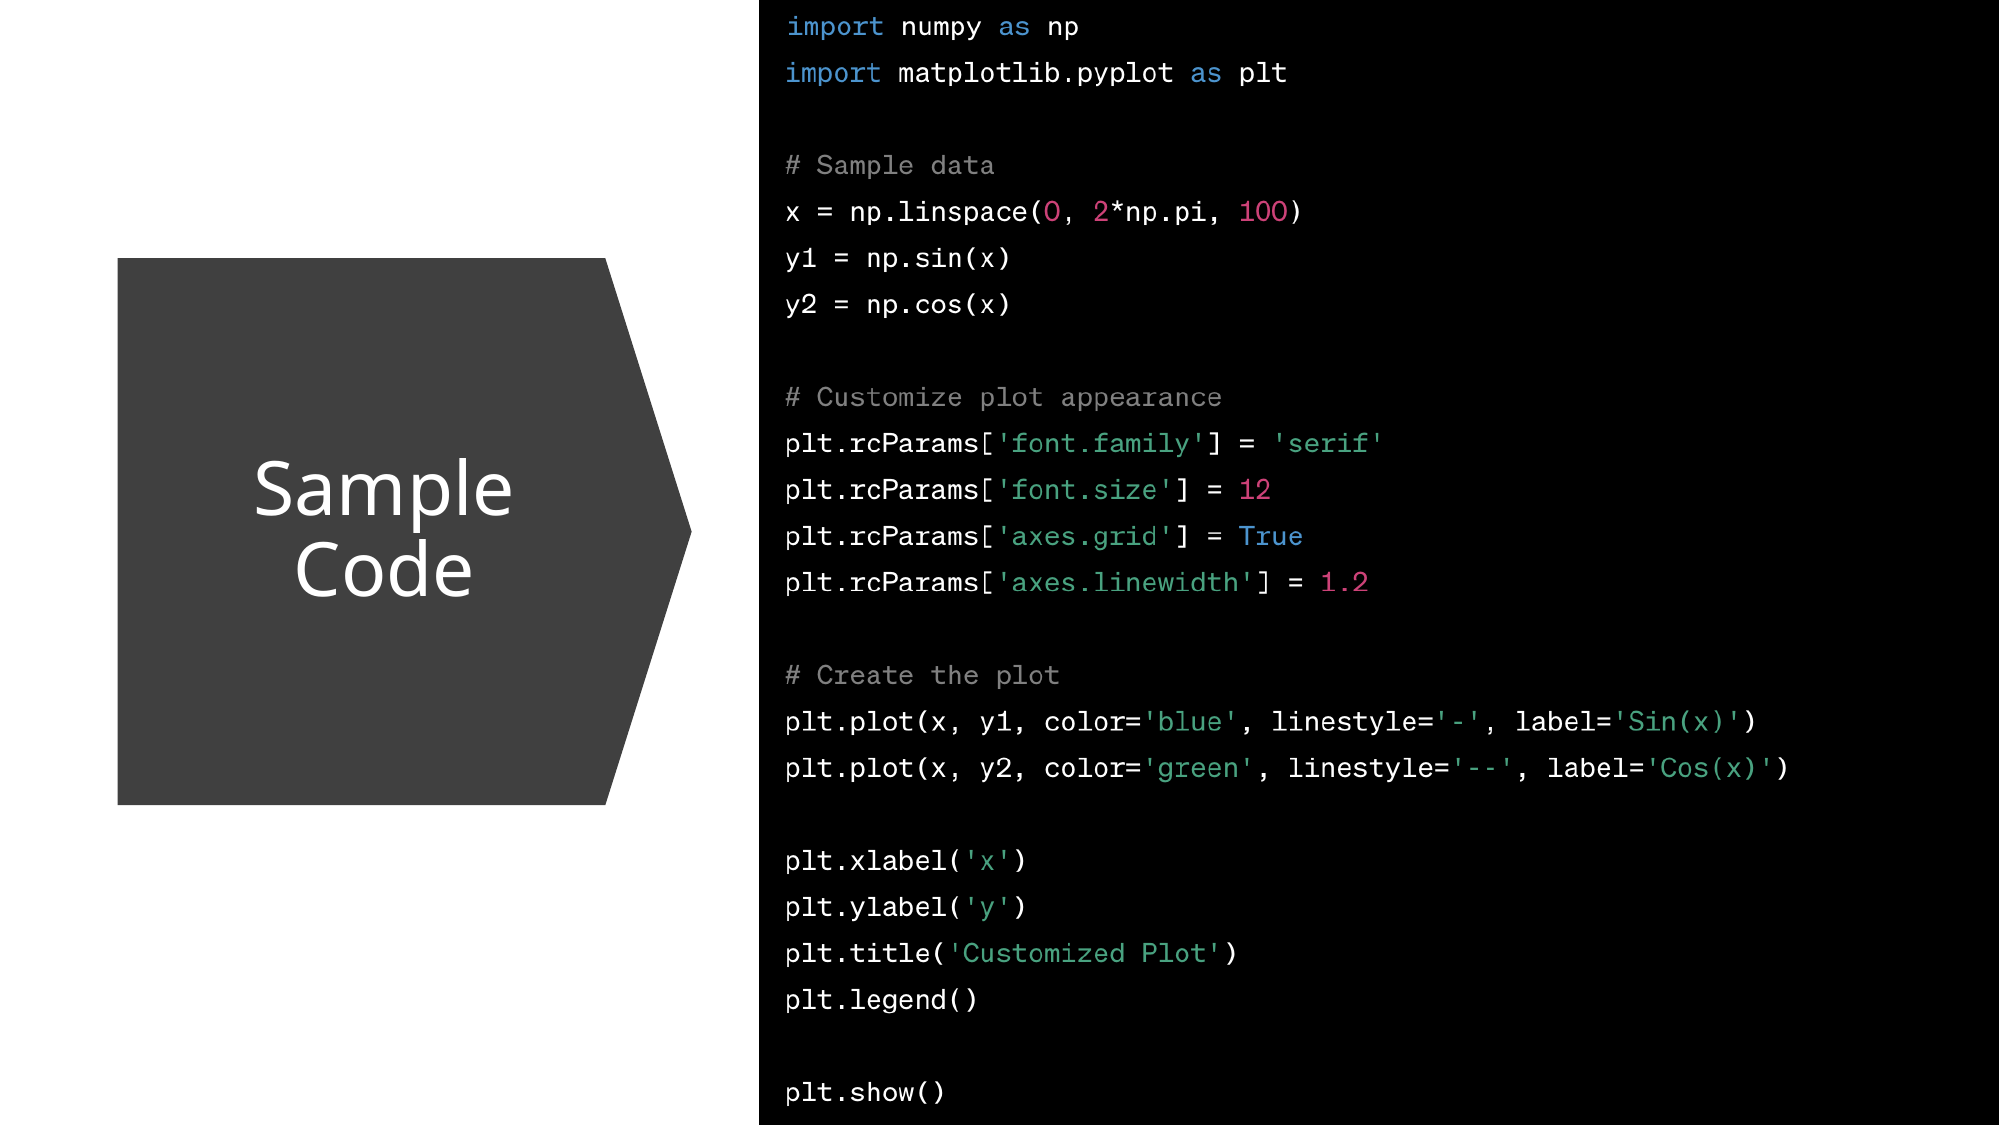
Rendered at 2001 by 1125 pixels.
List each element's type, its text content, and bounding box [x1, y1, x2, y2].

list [759, 0, 1999, 1125]
title Sample Code [168, 322, 601, 741]
text_box [116, 257, 693, 807]
